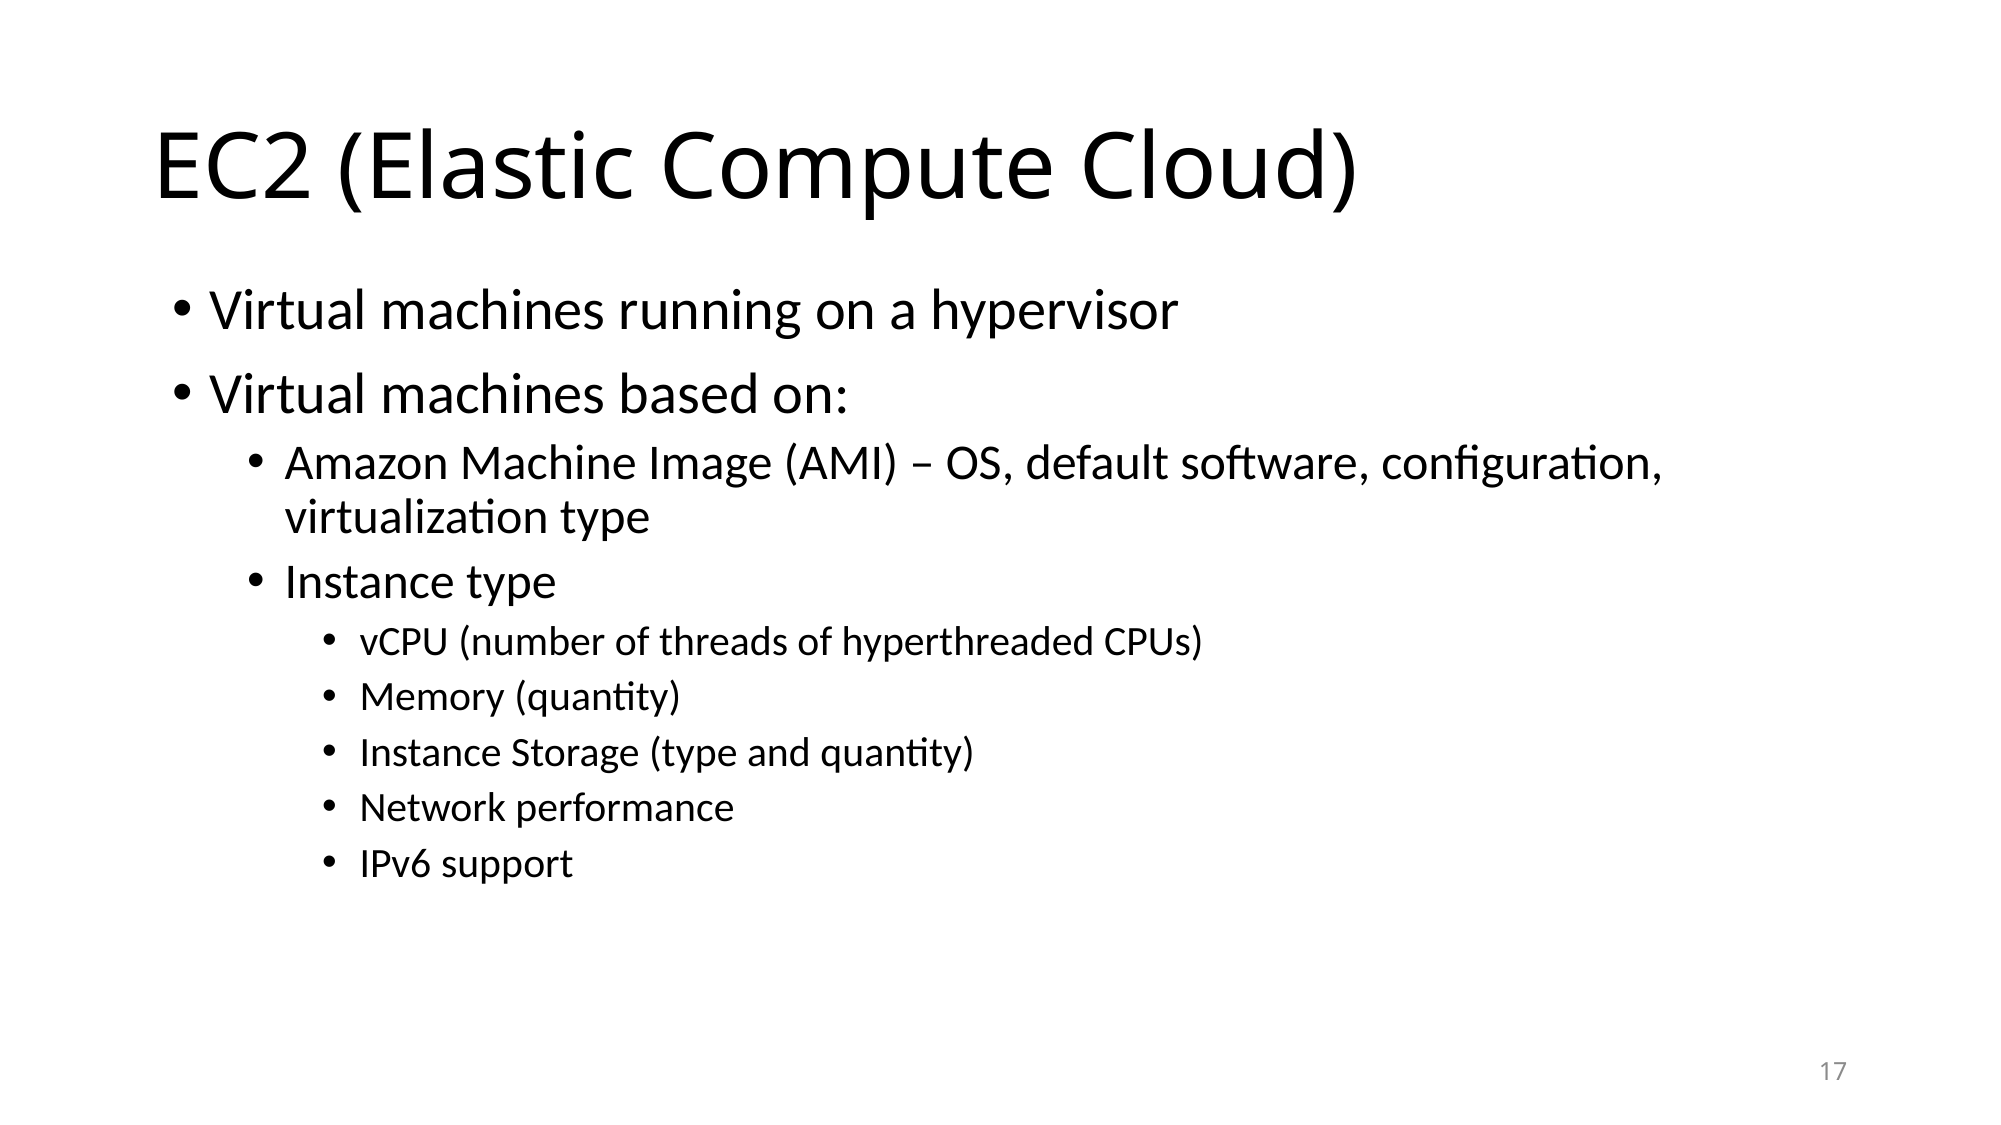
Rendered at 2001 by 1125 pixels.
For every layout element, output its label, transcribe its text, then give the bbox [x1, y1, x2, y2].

slide_number 17 [1412, 1042, 1863, 1103]
list Virtual machines running on a hypervisor Virtual machines based on: Amazon Machine Image (AMI) – OS, default software, configuration, virtualization type Instance type vCPU (number of threads of hyperthreaded CPUs) Memory (quantity) Instance Storage (type and quantity) Network performance IPv6 support [157, 272, 1840, 1052]
title EC2 (Elastic Compute Cloud) [137, 59, 1863, 278]
